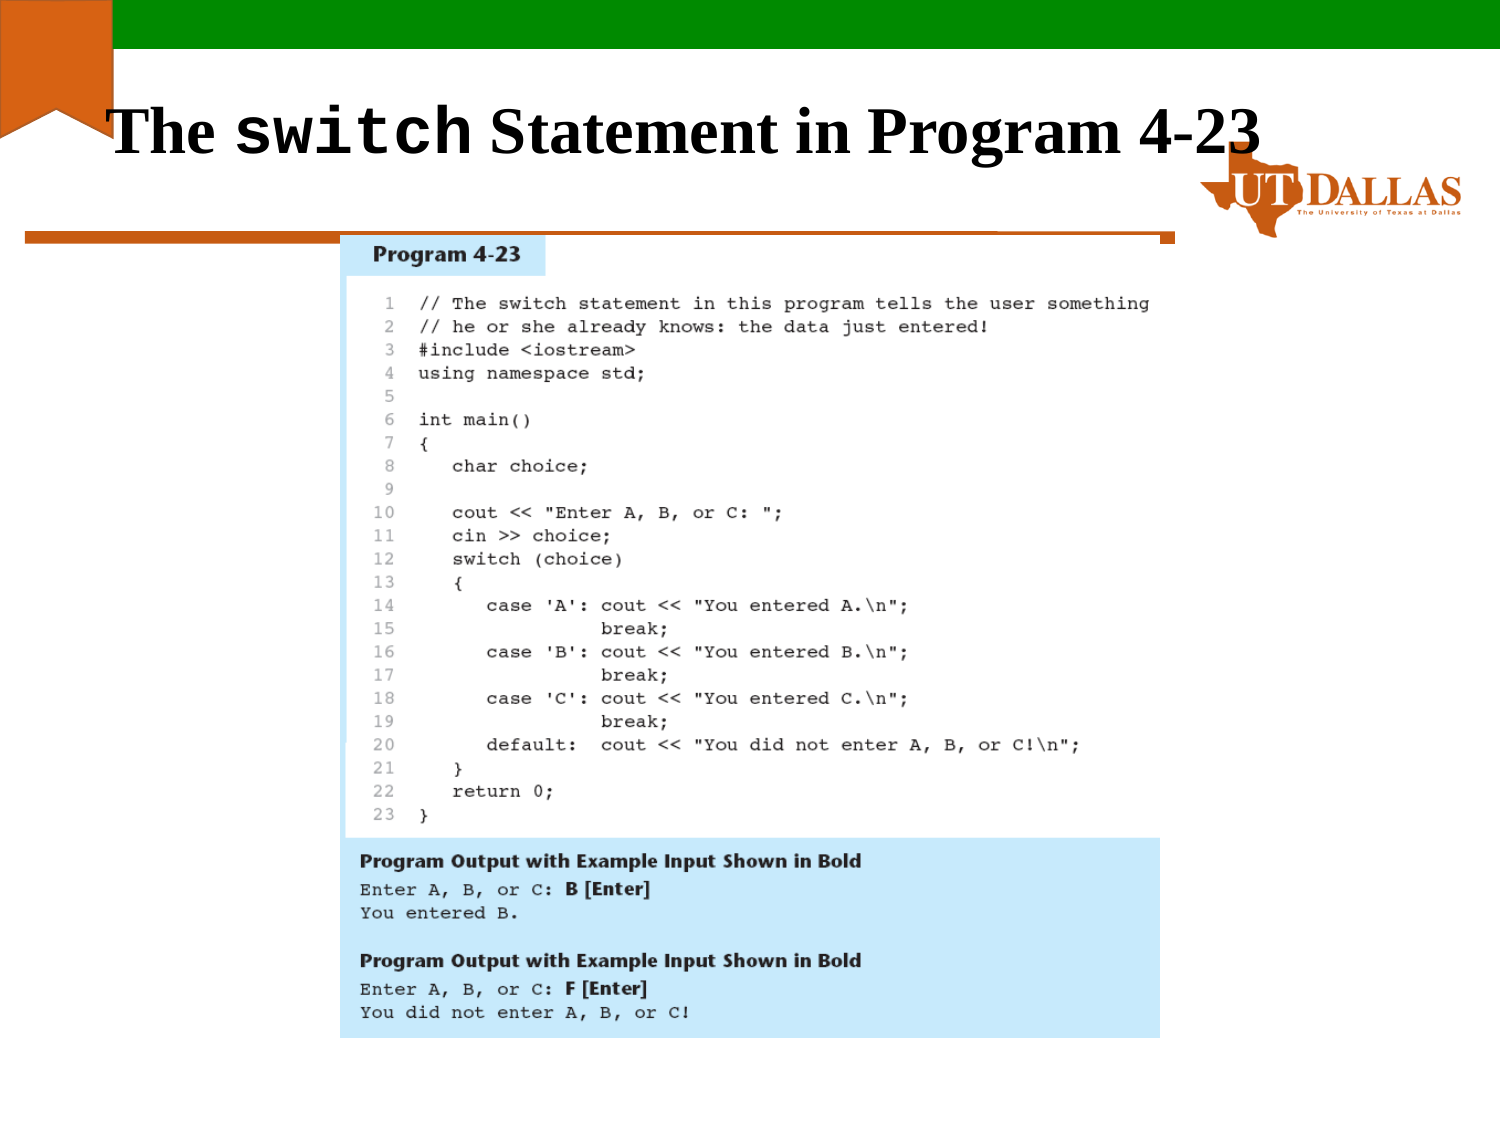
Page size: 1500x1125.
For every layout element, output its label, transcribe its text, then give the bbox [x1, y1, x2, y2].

picture [340, 235, 1160, 1038]
picture [1200, 141, 1461, 238]
title The switch Statement in Program 4-23 [90, 36, 1441, 217]
